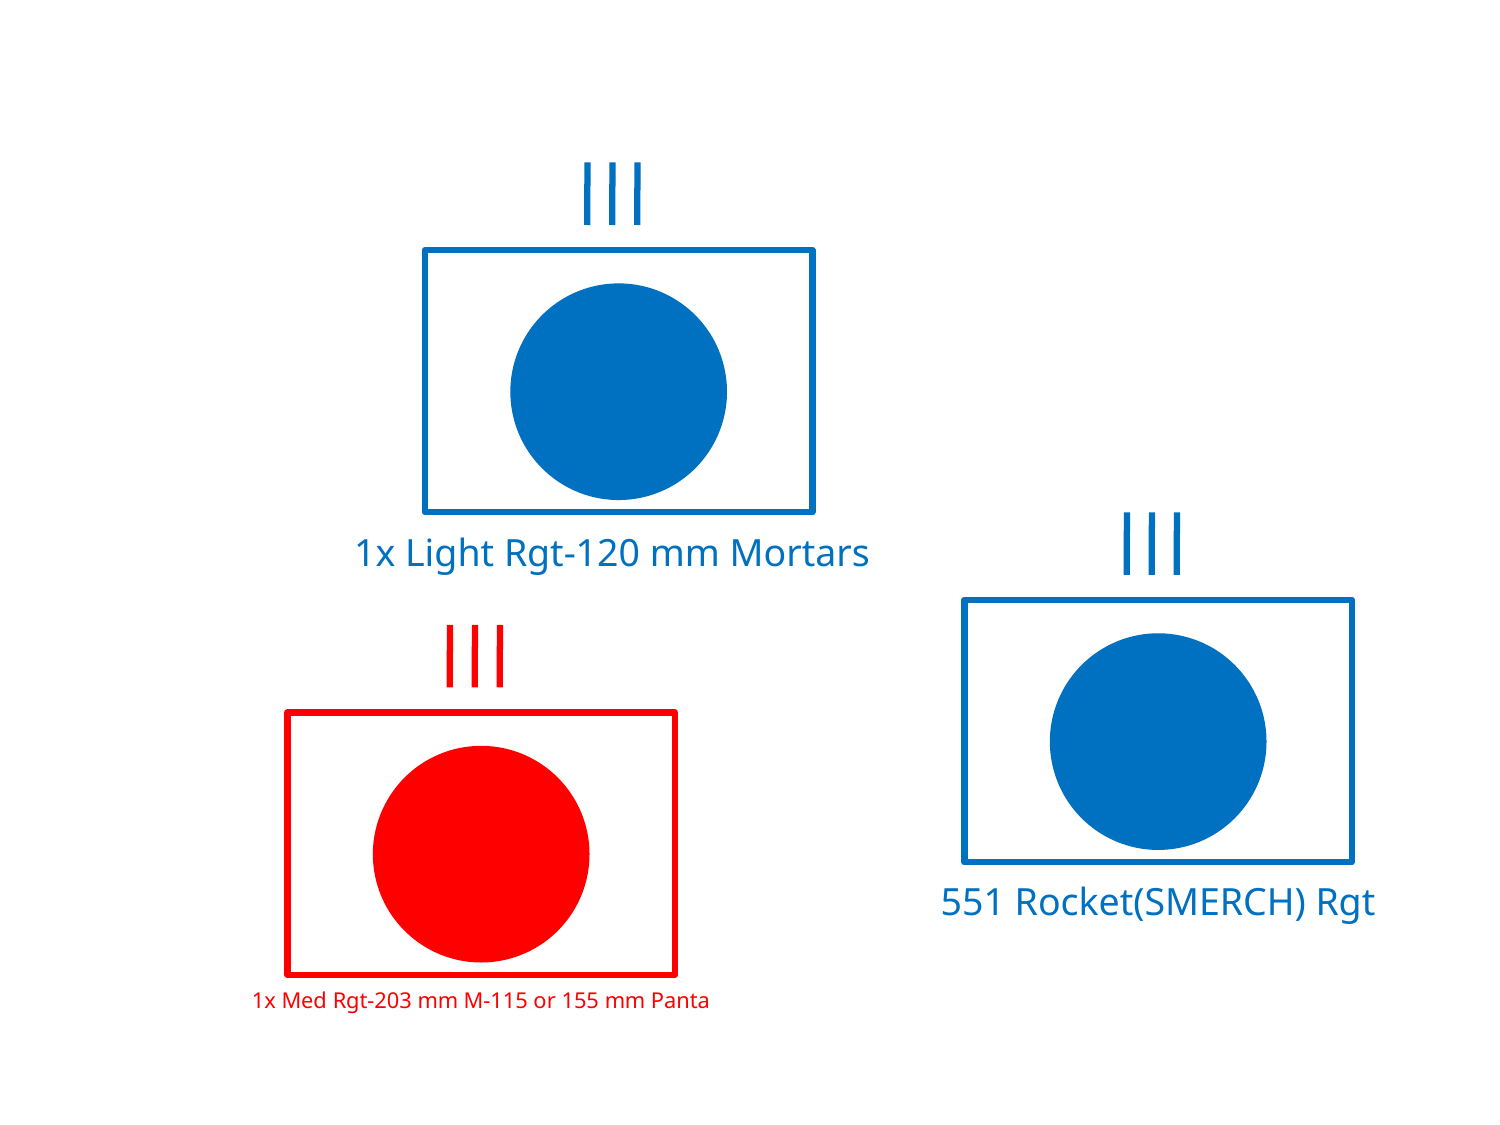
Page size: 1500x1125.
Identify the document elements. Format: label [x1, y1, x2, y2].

text_box [372, 162, 852, 583]
text_box [950, 512, 1366, 932]
text_box [262, 624, 701, 1021]
